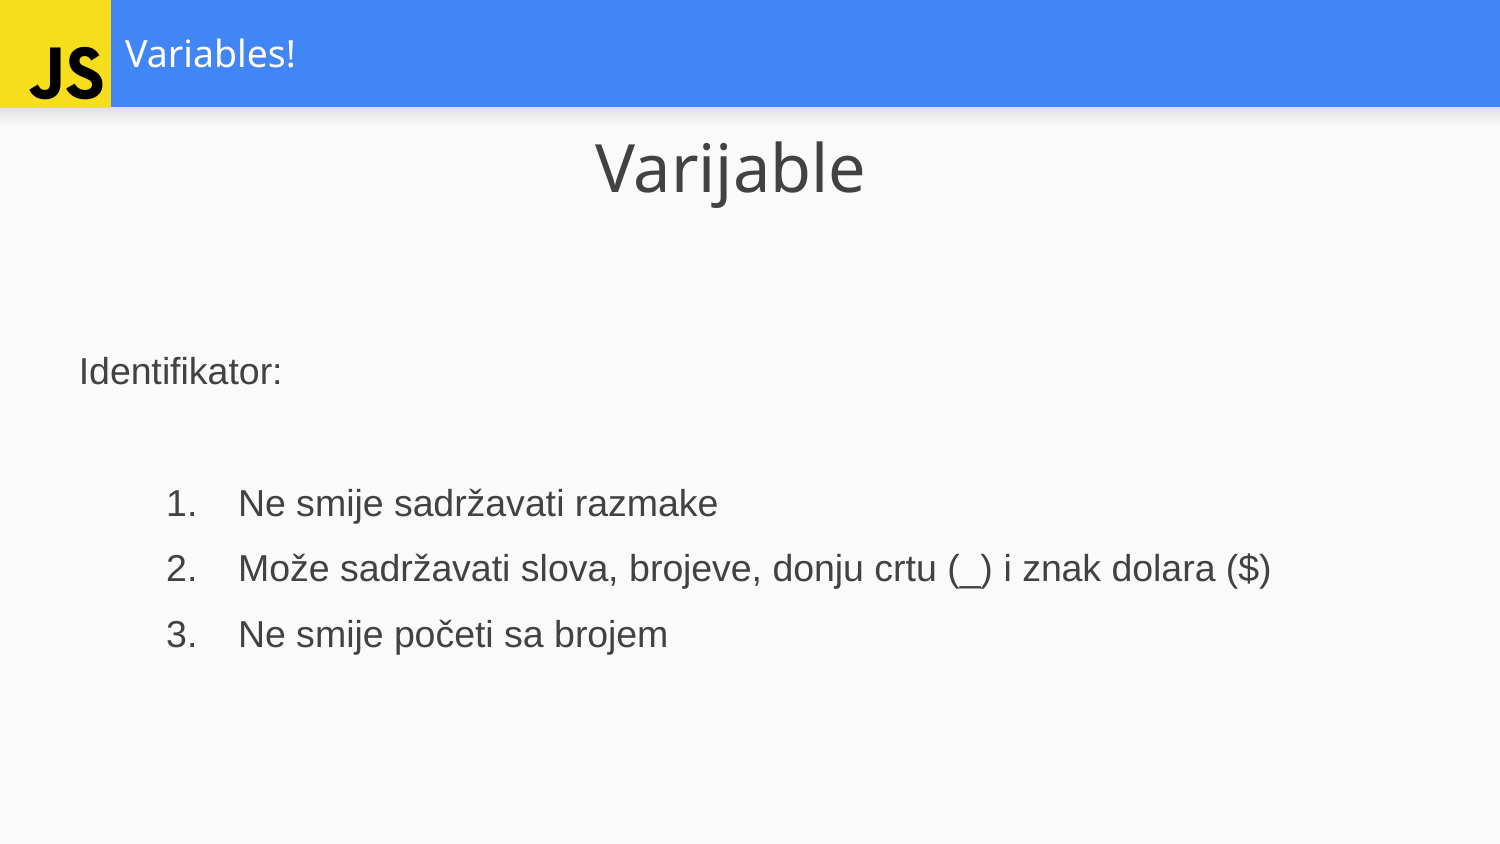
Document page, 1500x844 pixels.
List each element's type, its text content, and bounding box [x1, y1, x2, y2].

title Variables! [114, 2, 1500, 102]
text_box Varijable [274, 110, 1188, 221]
picture [0, 0, 111, 108]
text_box Identifikator: Ne smije sadržavati razmake Može sadržavati slova, brojeve, donju crtu (_) i znak dolara ($) Ne smije početi sa brojem [63, 331, 1437, 671]
